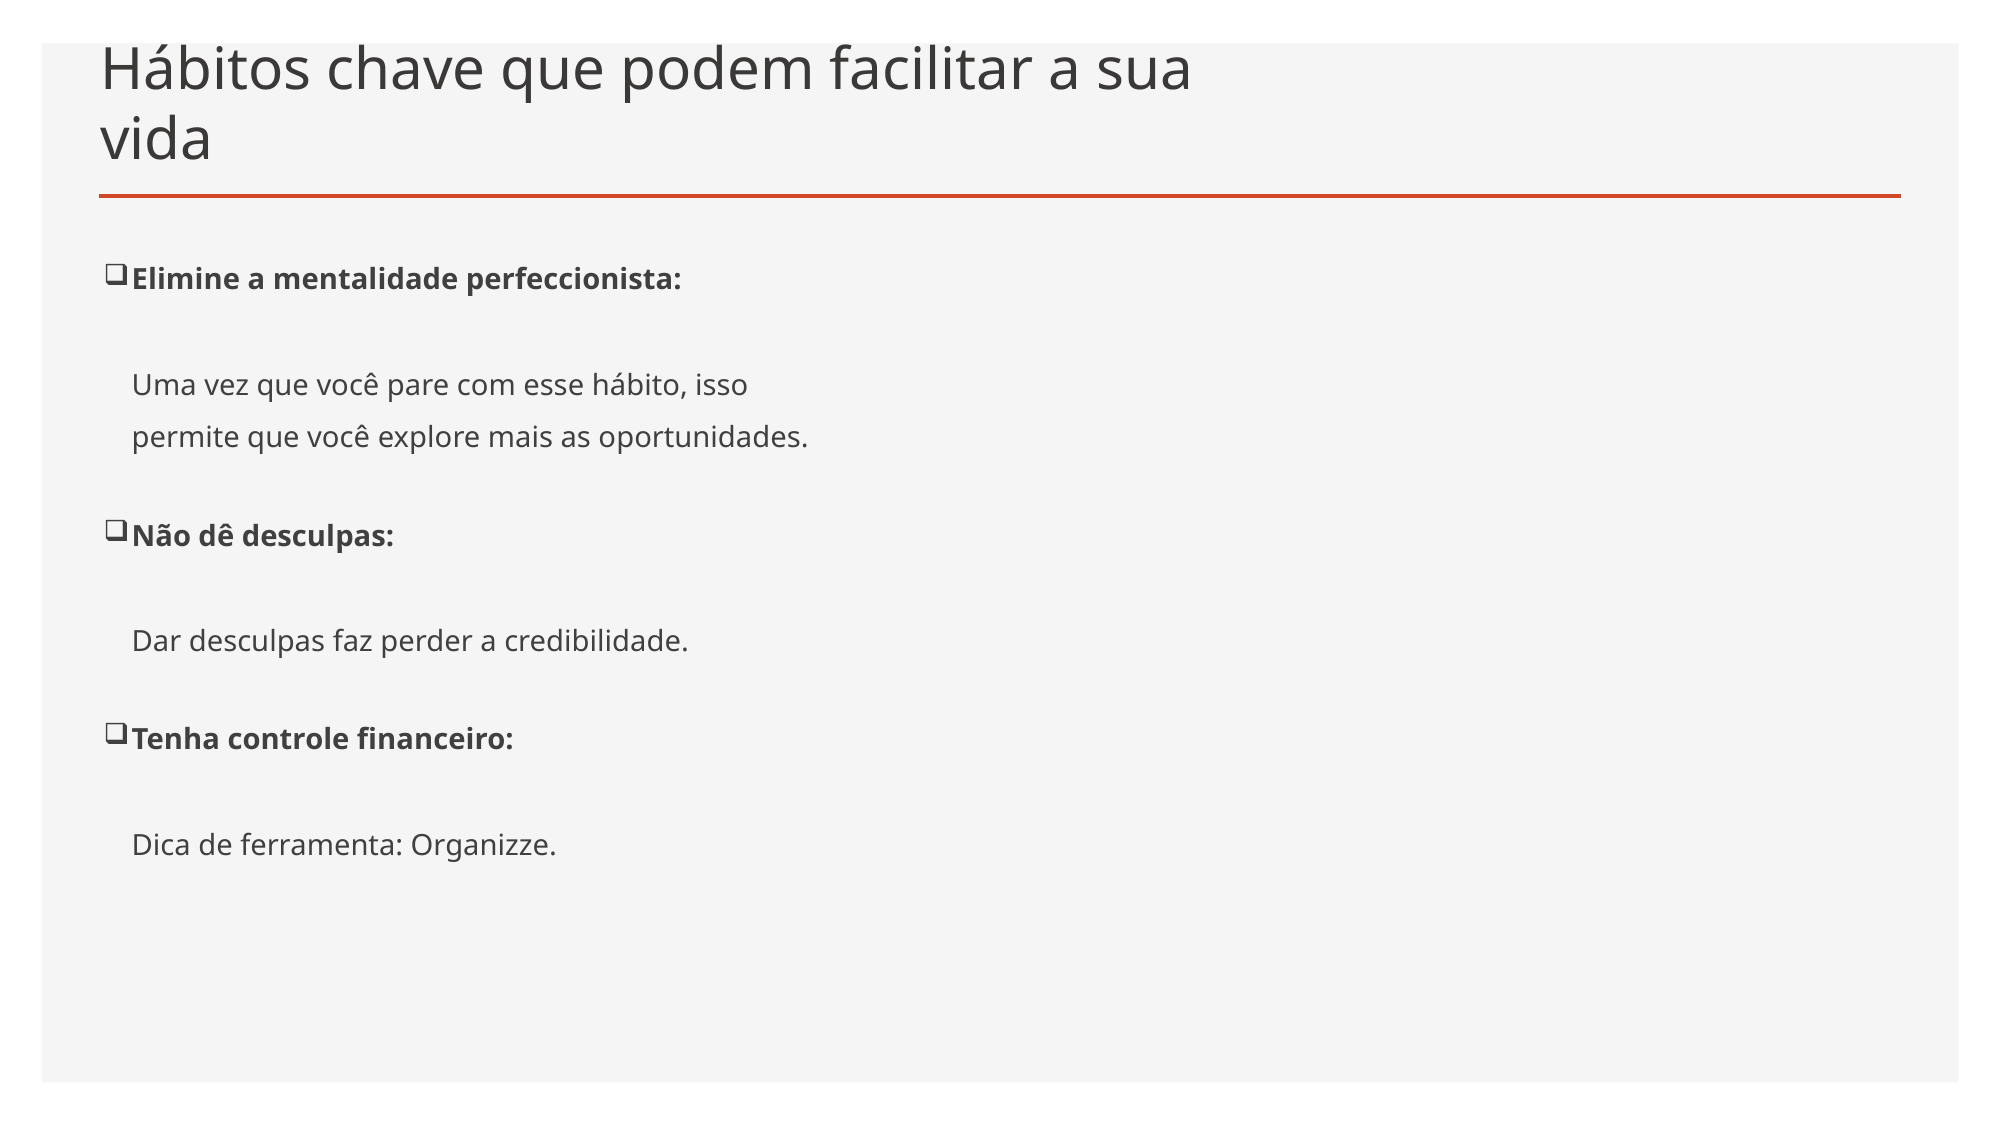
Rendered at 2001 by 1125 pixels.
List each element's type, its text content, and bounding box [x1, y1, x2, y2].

title Hábitos chave que podem facilitar a sua vida [85, 73, 1214, 179]
list Elimine a mentalidade perfeccionista: Uma vez que você pare com esse hábito, isso permite que você explore mais as oportunidades. Não dê desculpas: Dar desculpas faz perder a credibilidade. Tenha controle financeiro: Dica de ferramenta: Organizze. [88, 235, 860, 1065]
